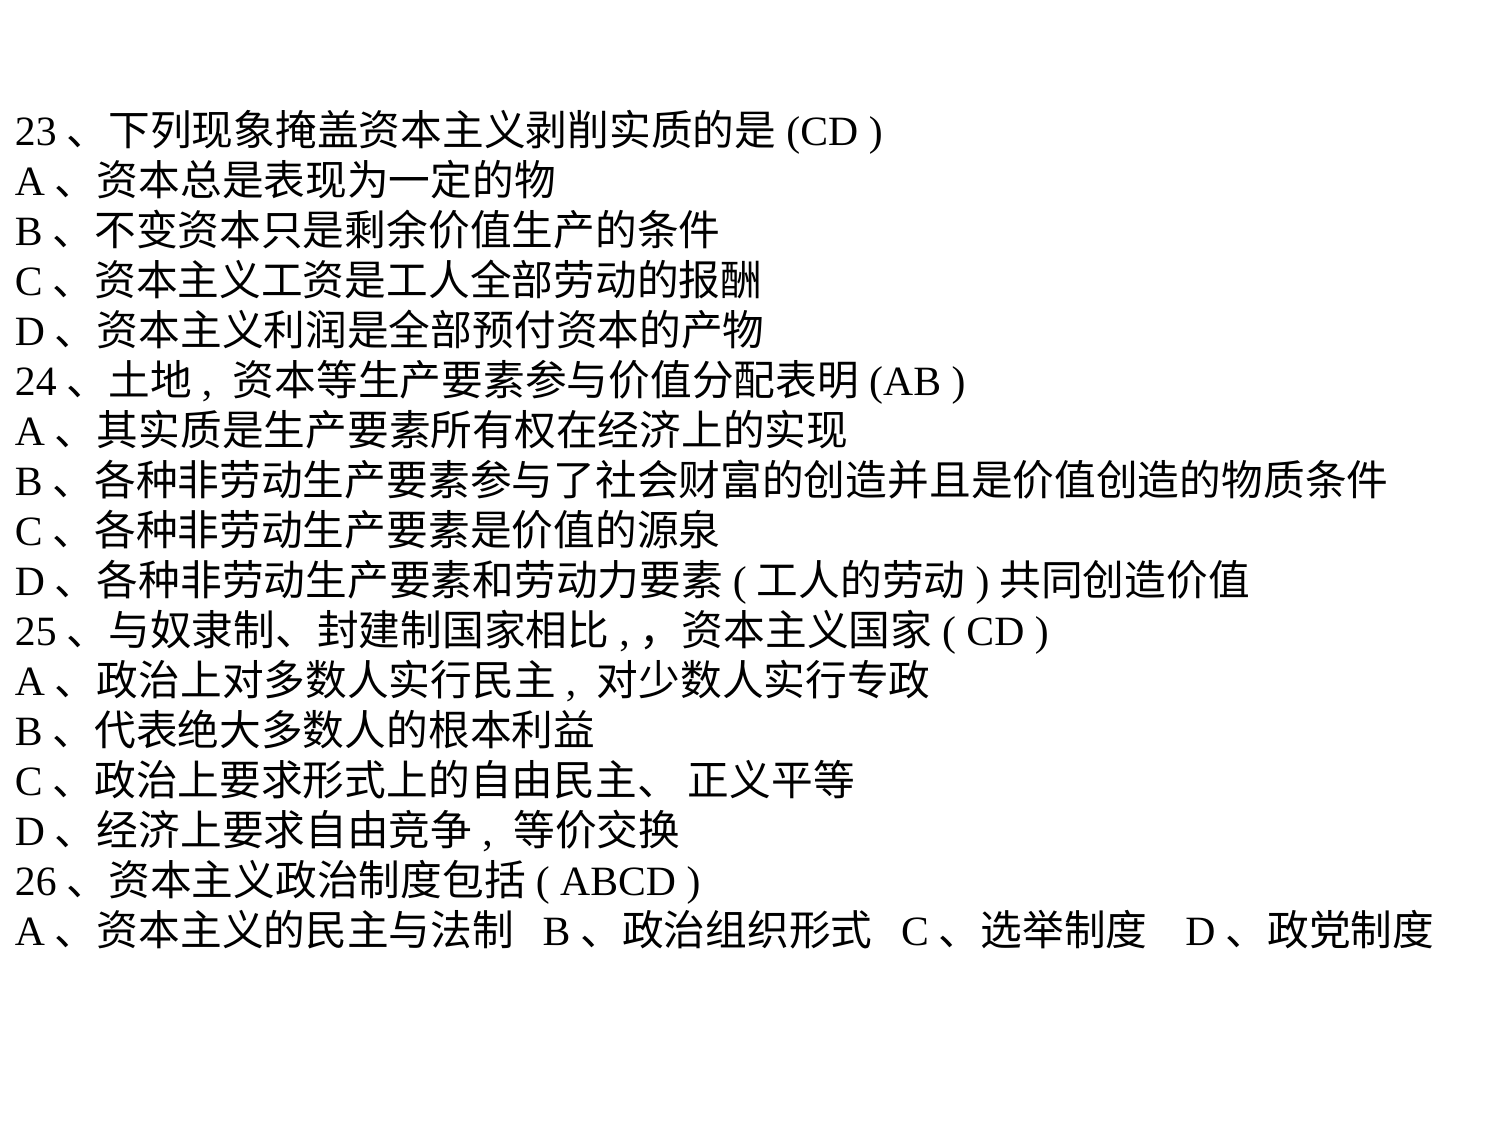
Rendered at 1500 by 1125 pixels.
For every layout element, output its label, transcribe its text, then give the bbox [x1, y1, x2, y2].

text_box 23、下列现象掩盖资本主义剥削实质的是(CD ) A、资本总是表现为一定的物 B、不变资本只是剩余价值生产的条件 C、资本主义工资是工人全部劳动的报酬 D、资本主义利润是全部预付资本的产物 24、土地, 资本等生产要素参与价值分配表明(AB ) A、其实质是生产要素所有权在经济上的实现 B、各种非劳动生产要素参与了社会财富的创造并且是价值创造的物质条件 C、各种非劳动生产要素是价值的源泉 D、各种非劳动生产要素和劳动力要素(工人的劳动)共同创造价值 25、与奴隶制、封建制国家相比,，资本主义国家( CD ) A、政治上对多数人实行民主, 对少数人实行专政 B、代表绝大多数人的根本利益 C、政治上要求形式上的自由民主、 正义平等 D、经济上要求自由竞争, 等价交换 26、资本主义政治制度包括( ABCD ) A、资本主义的民主与法制 B、政治组织形式 C、选举制度 D、政党制度 [0, 96, 1500, 962]
